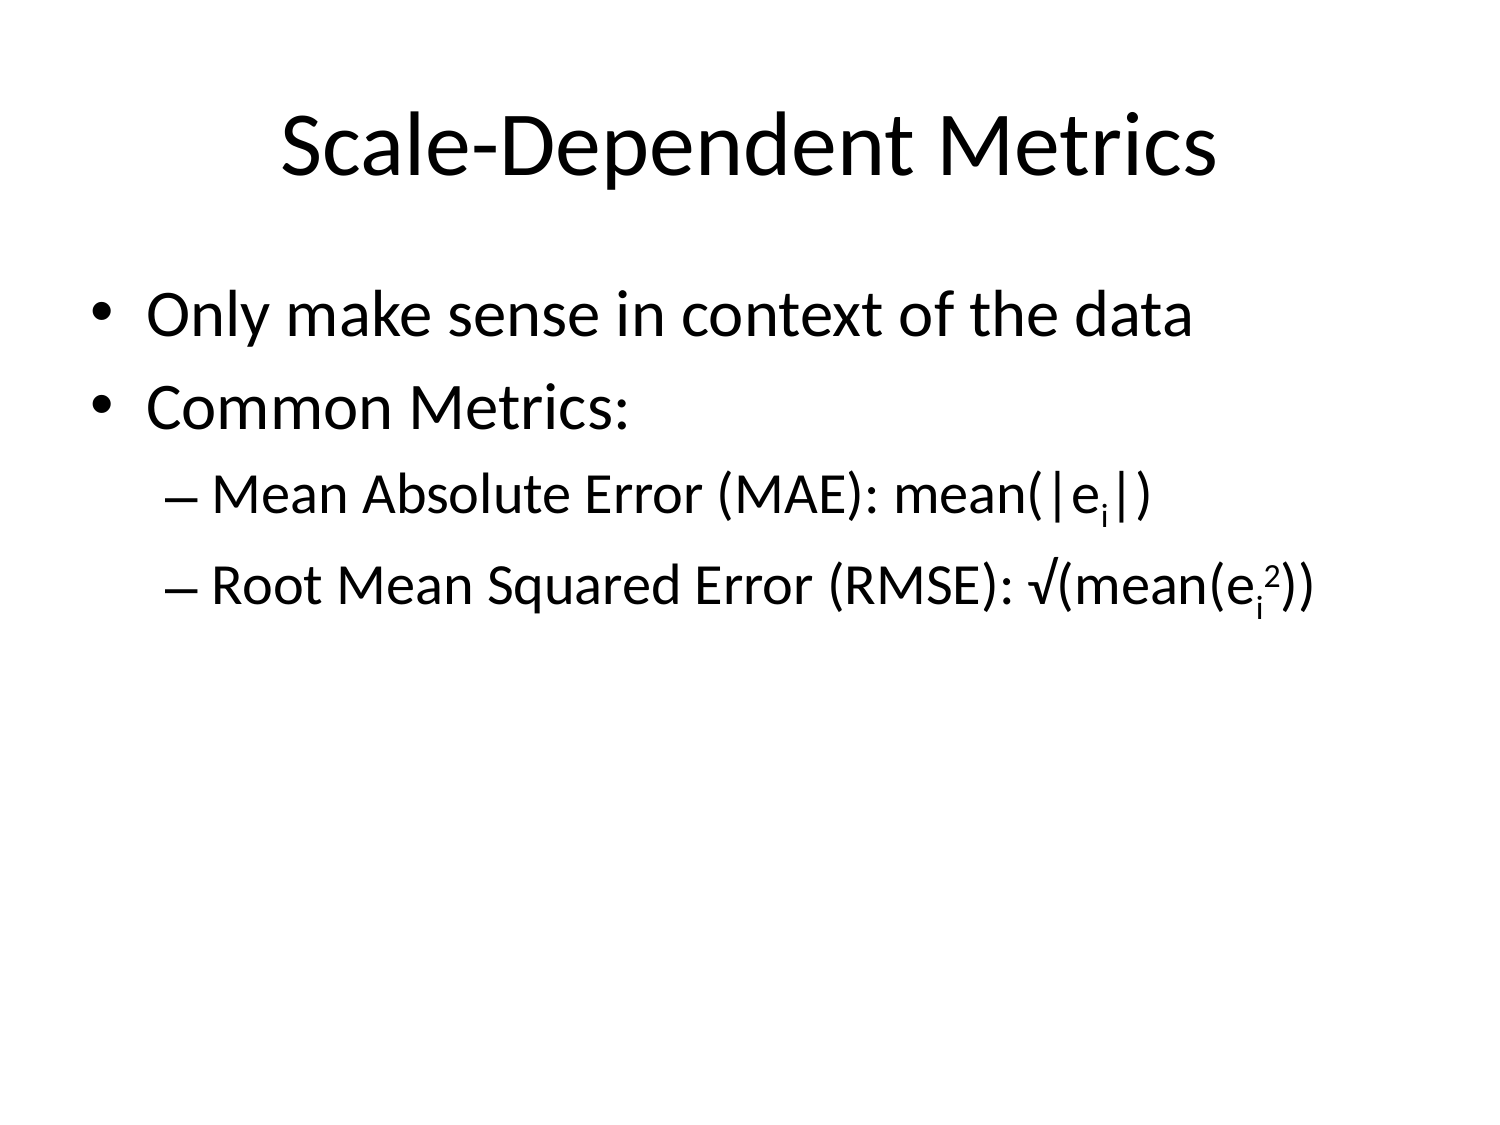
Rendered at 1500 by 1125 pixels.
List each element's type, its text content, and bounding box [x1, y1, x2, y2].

title Scale-Dependent Metrics [75, 45, 1425, 233]
list Only make sense in context of the data Common Metrics: Mean Absolute Error (MAE): mean(|ei|) Root Mean Squared Error (RMSE): √(mean(ei2)) [75, 262, 1425, 1005]
